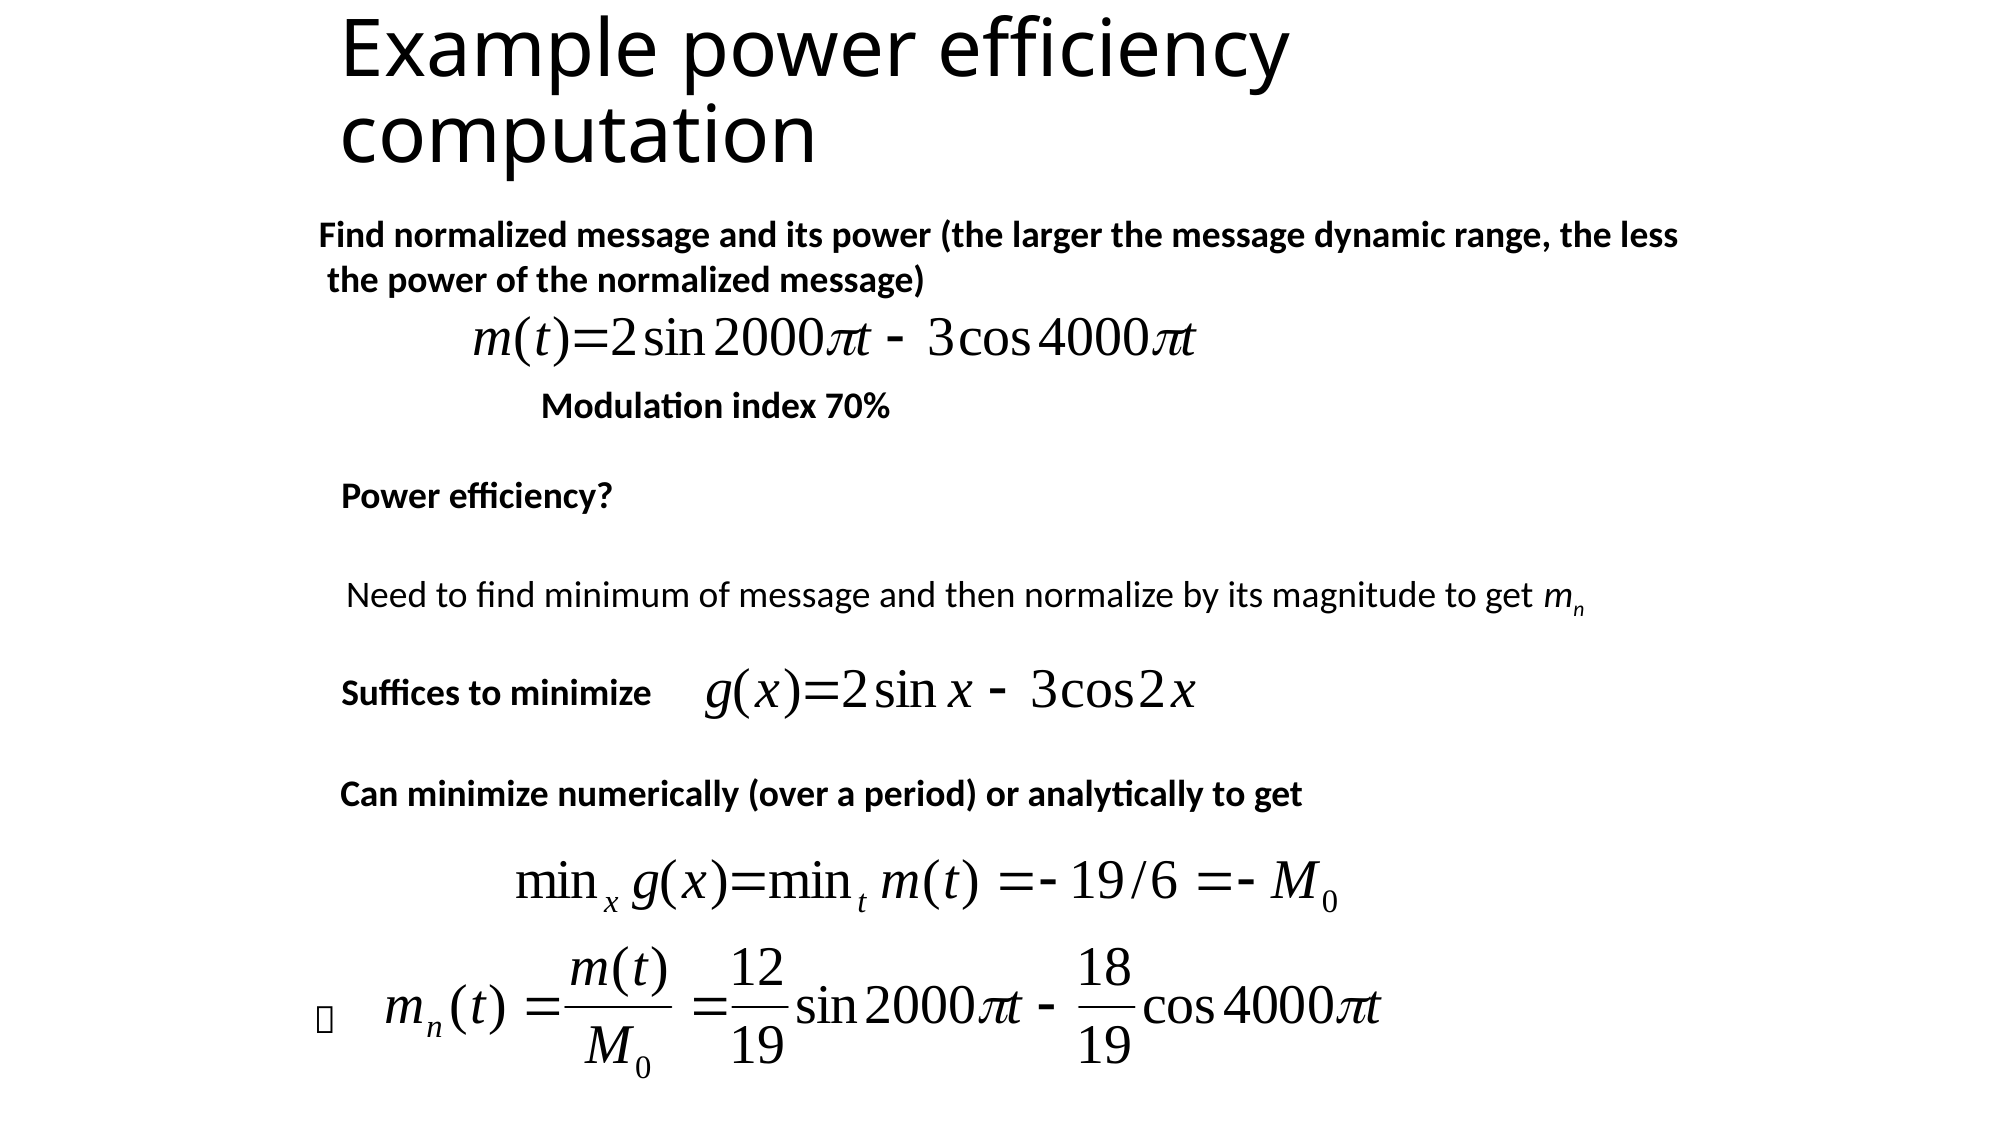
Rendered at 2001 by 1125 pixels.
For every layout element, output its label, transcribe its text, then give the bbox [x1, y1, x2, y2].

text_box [695, 660, 1204, 726]
text_box Find normalized message and its power (the larger the message dynamic range, the less the power of the normalized message) [303, 202, 1696, 308]
title Example power efficiency computation [324, 0, 1675, 188]
text_box Power efficiency? [326, 463, 629, 524]
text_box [375, 938, 1387, 1084]
text_box Need to find minimum of message and then normalize by its magnitude to get mn [331, 562, 1600, 629]
text_box Suffices to minimize [326, 660, 668, 721]
text_box Can minimize numerically (over a period) or analytically to get [325, 761, 1328, 822]
text_box  [298, 988, 352, 1049]
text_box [507, 851, 1343, 918]
text_box Modulation index 70% [526, 375, 906, 434]
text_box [462, 308, 1204, 375]
